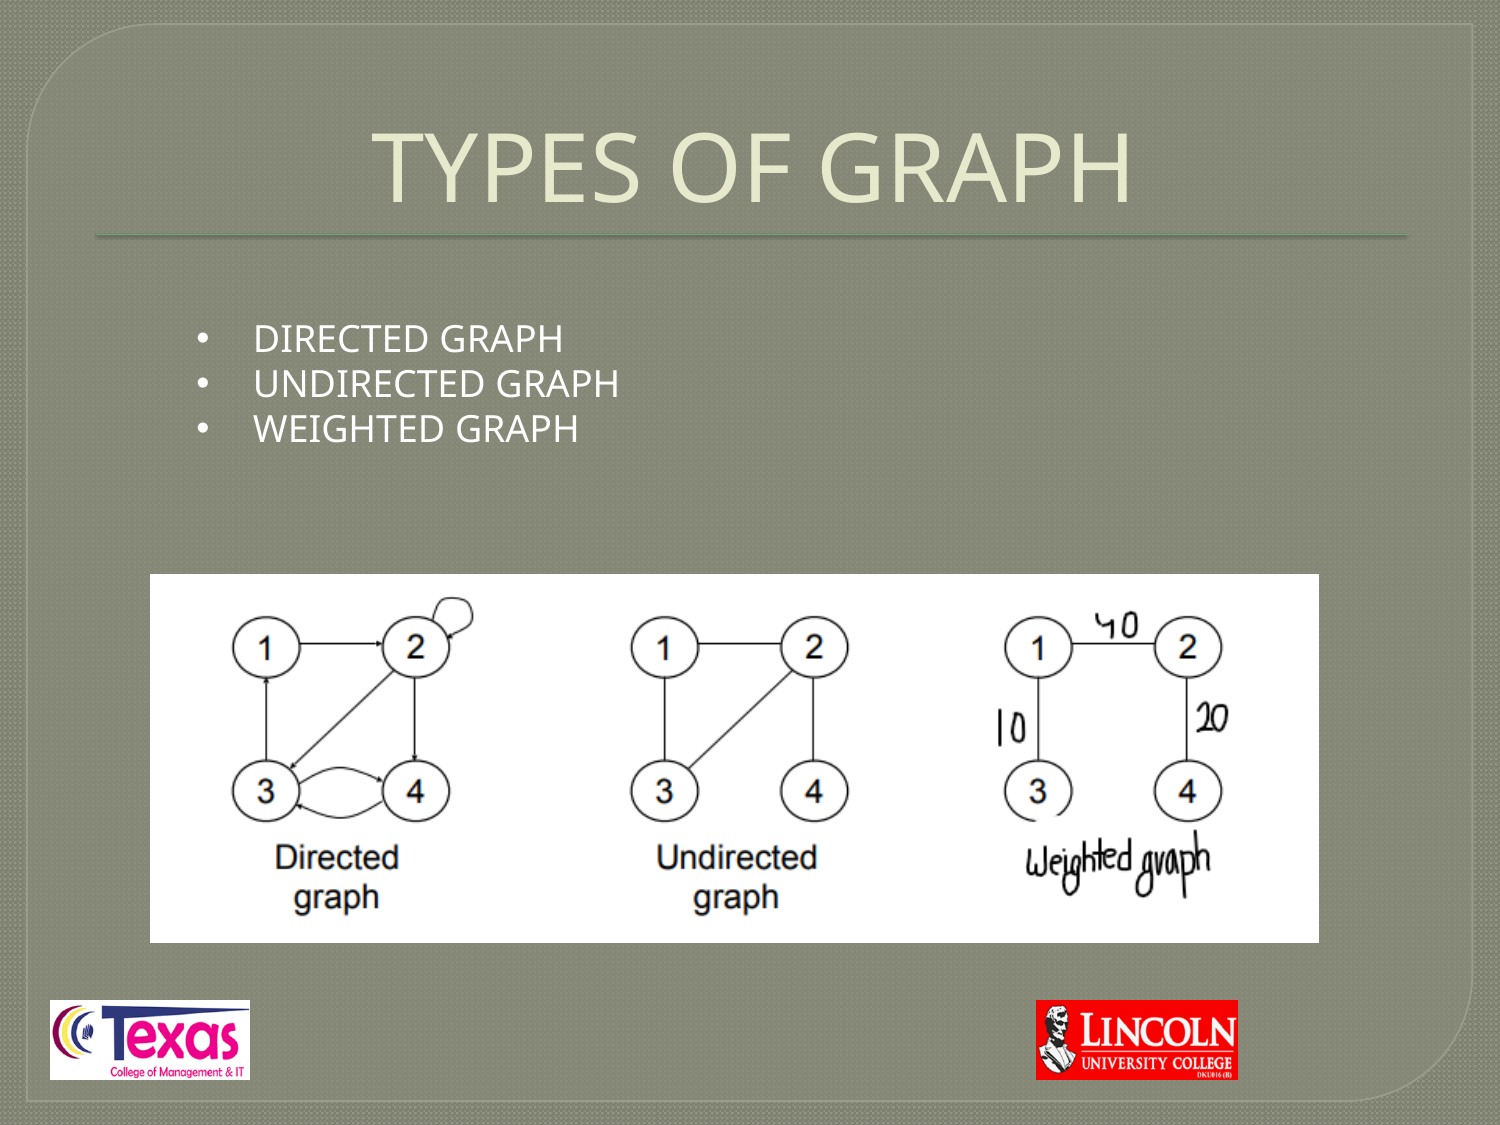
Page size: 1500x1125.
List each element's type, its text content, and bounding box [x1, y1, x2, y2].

title TYPES OF GRAPH [75, 41, 1425, 230]
text_box DIRECTED GRAPH UNDIRECTED GRAPH WEIGHTED GRAPH [181, 262, 1307, 503]
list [1036, 999, 1238, 1081]
picture [149, 574, 1320, 943]
picture [49, 999, 251, 1081]
